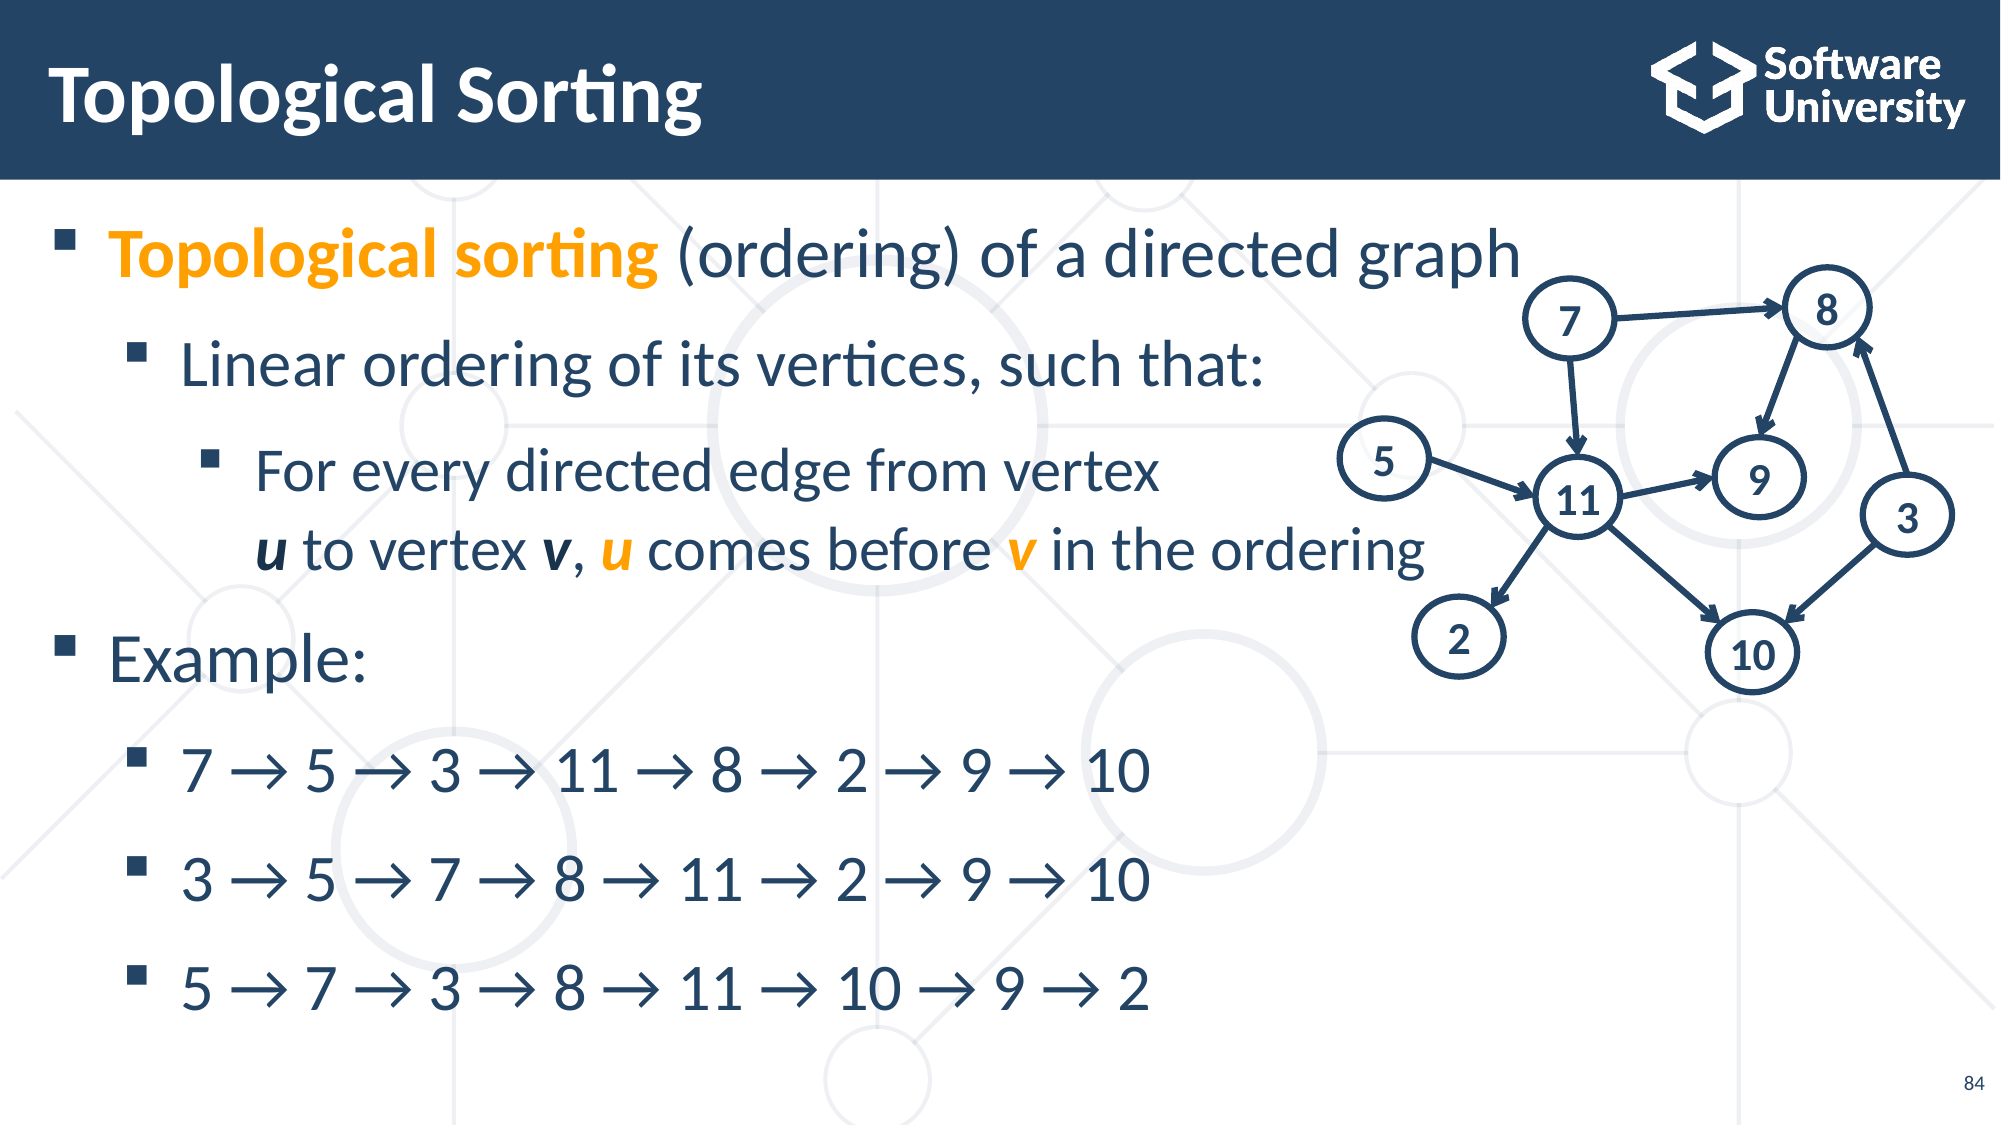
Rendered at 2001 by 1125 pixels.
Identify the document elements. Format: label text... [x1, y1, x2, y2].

list Topological sorting (ordering) of a directed graph Linear ordering of its vertices, such that: For every directed edge from vertex u to vertex v, u comes before v in the ordering Example: 7 → 5 → 3 → 11 → 8 → 2 → 9 → 10 3 → 5 → 7 → 8 → 11 → 2 → 9 → 10 5 → 7 → 3 → 8 → 11 → 10 → 9 → 2 [31, 196, 1970, 1104]
picture [1651, 41, 1966, 134]
title Topological Sorting [31, 16, 1625, 162]
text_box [1339, 266, 1953, 693]
slide_number 84 [1929, 1070, 2000, 1103]
